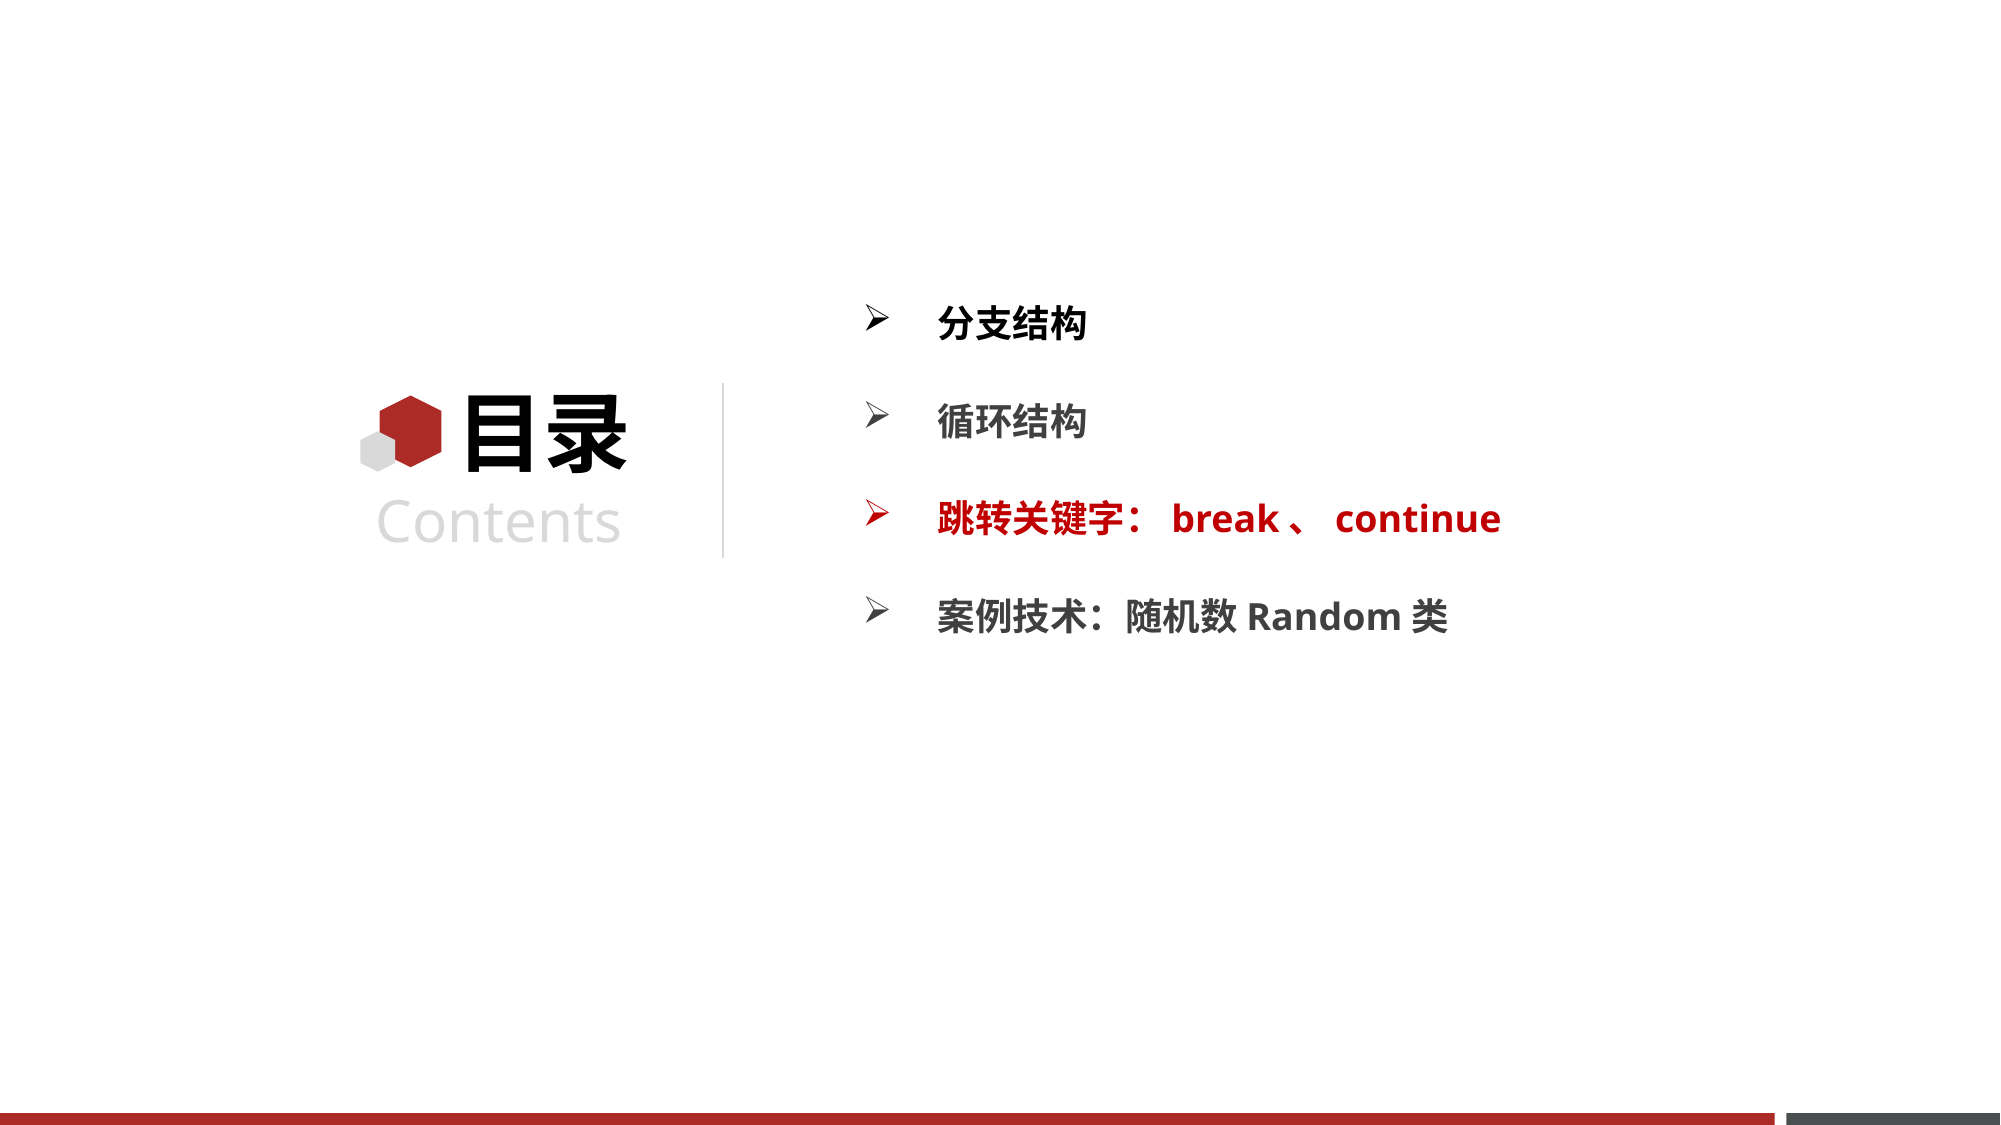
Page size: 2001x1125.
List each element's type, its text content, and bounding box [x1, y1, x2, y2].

list 分支结构 循环结构 跳转关键字：break、continue 案例技术：随机数Random类 [847, 97, 1828, 796]
